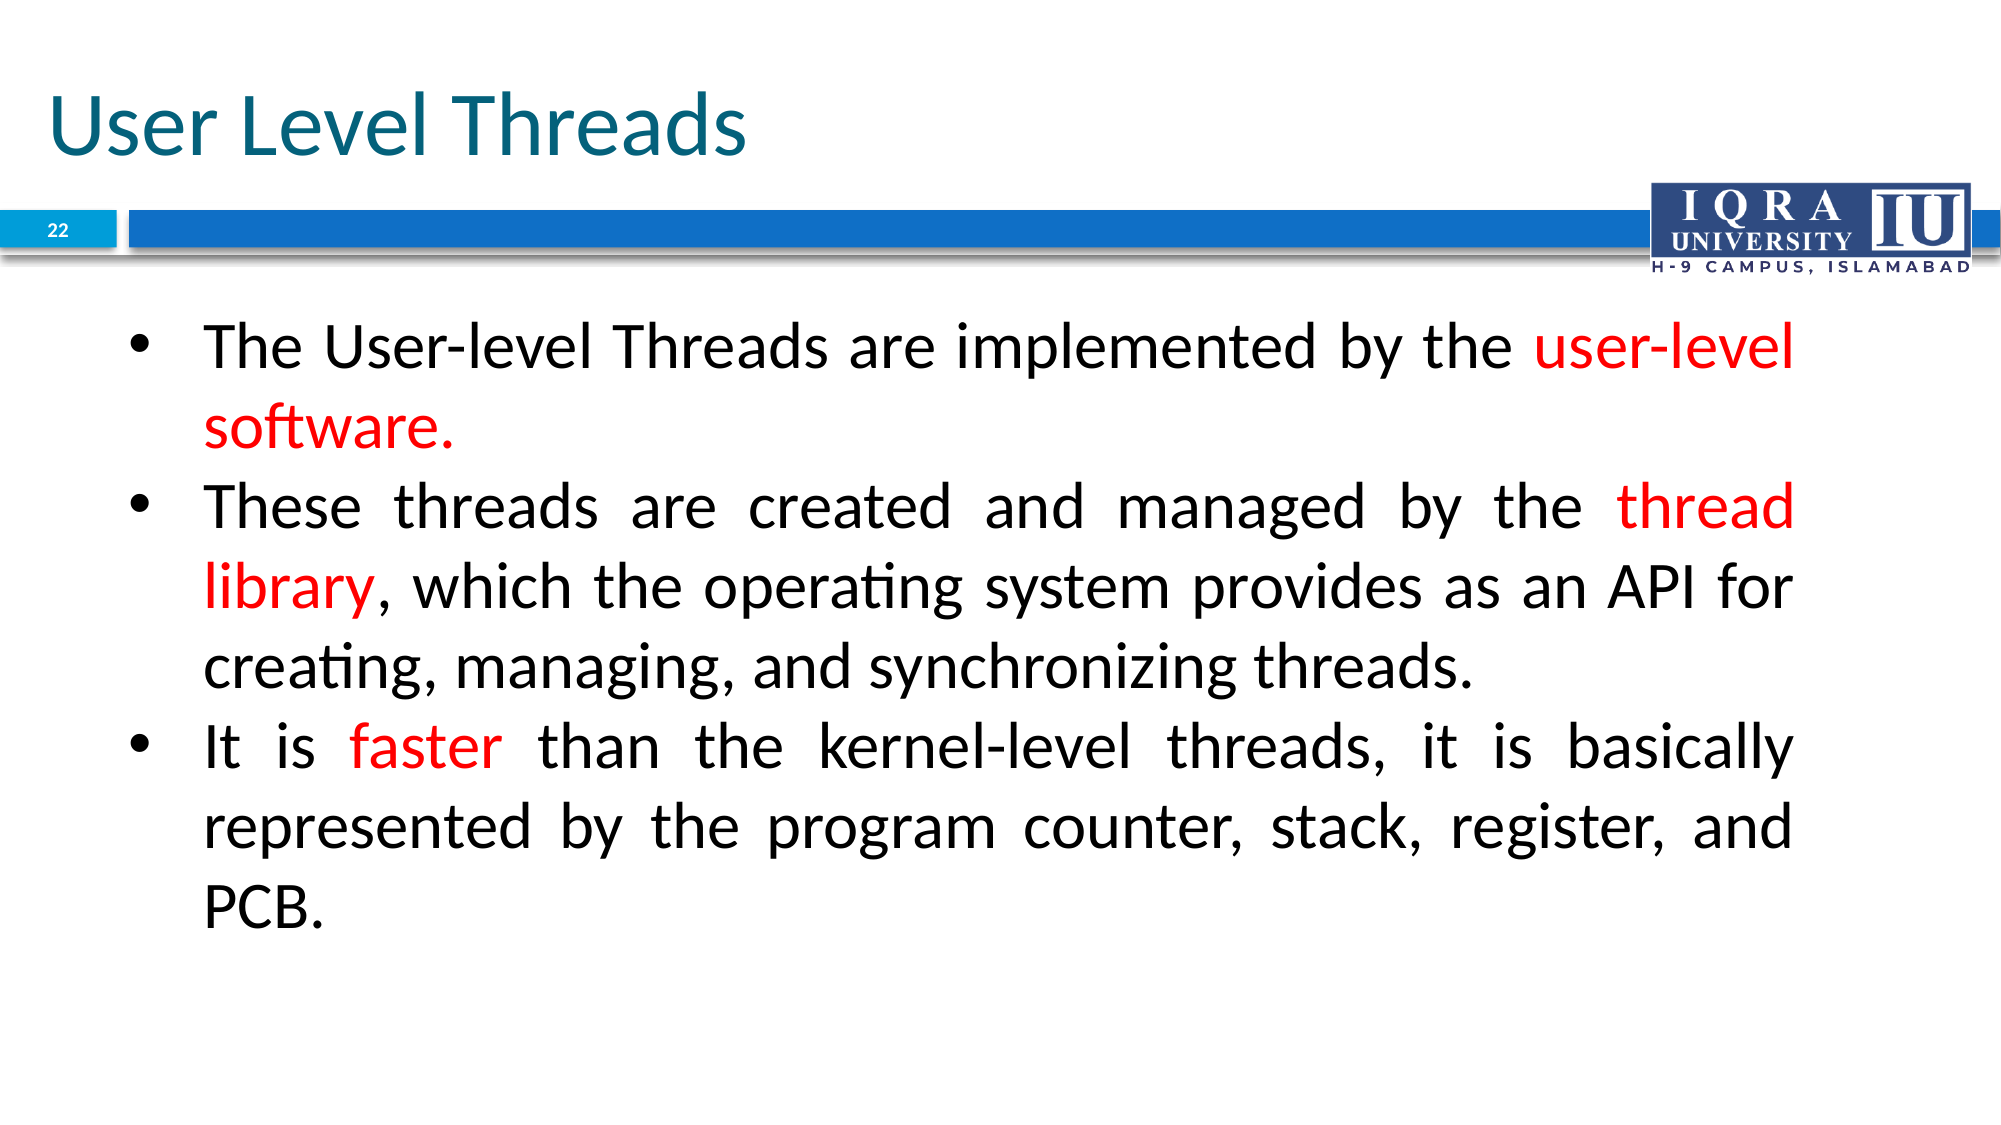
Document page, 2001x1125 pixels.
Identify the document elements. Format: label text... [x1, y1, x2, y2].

picture [1649, 181, 1973, 277]
text_box The User-level Threads are implemented by the user-level software. These threads are created and managed by the thread library, which the operating system provides as an API for creating, managing, and synchronizing threads. It is faster than the kernel-level threads, it is basically represented by the program counter, stack, register, and PCB. [113, 294, 1811, 950]
slide_number 22 [0, 208, 117, 249]
title User Level Threads [32, 37, 1816, 200]
